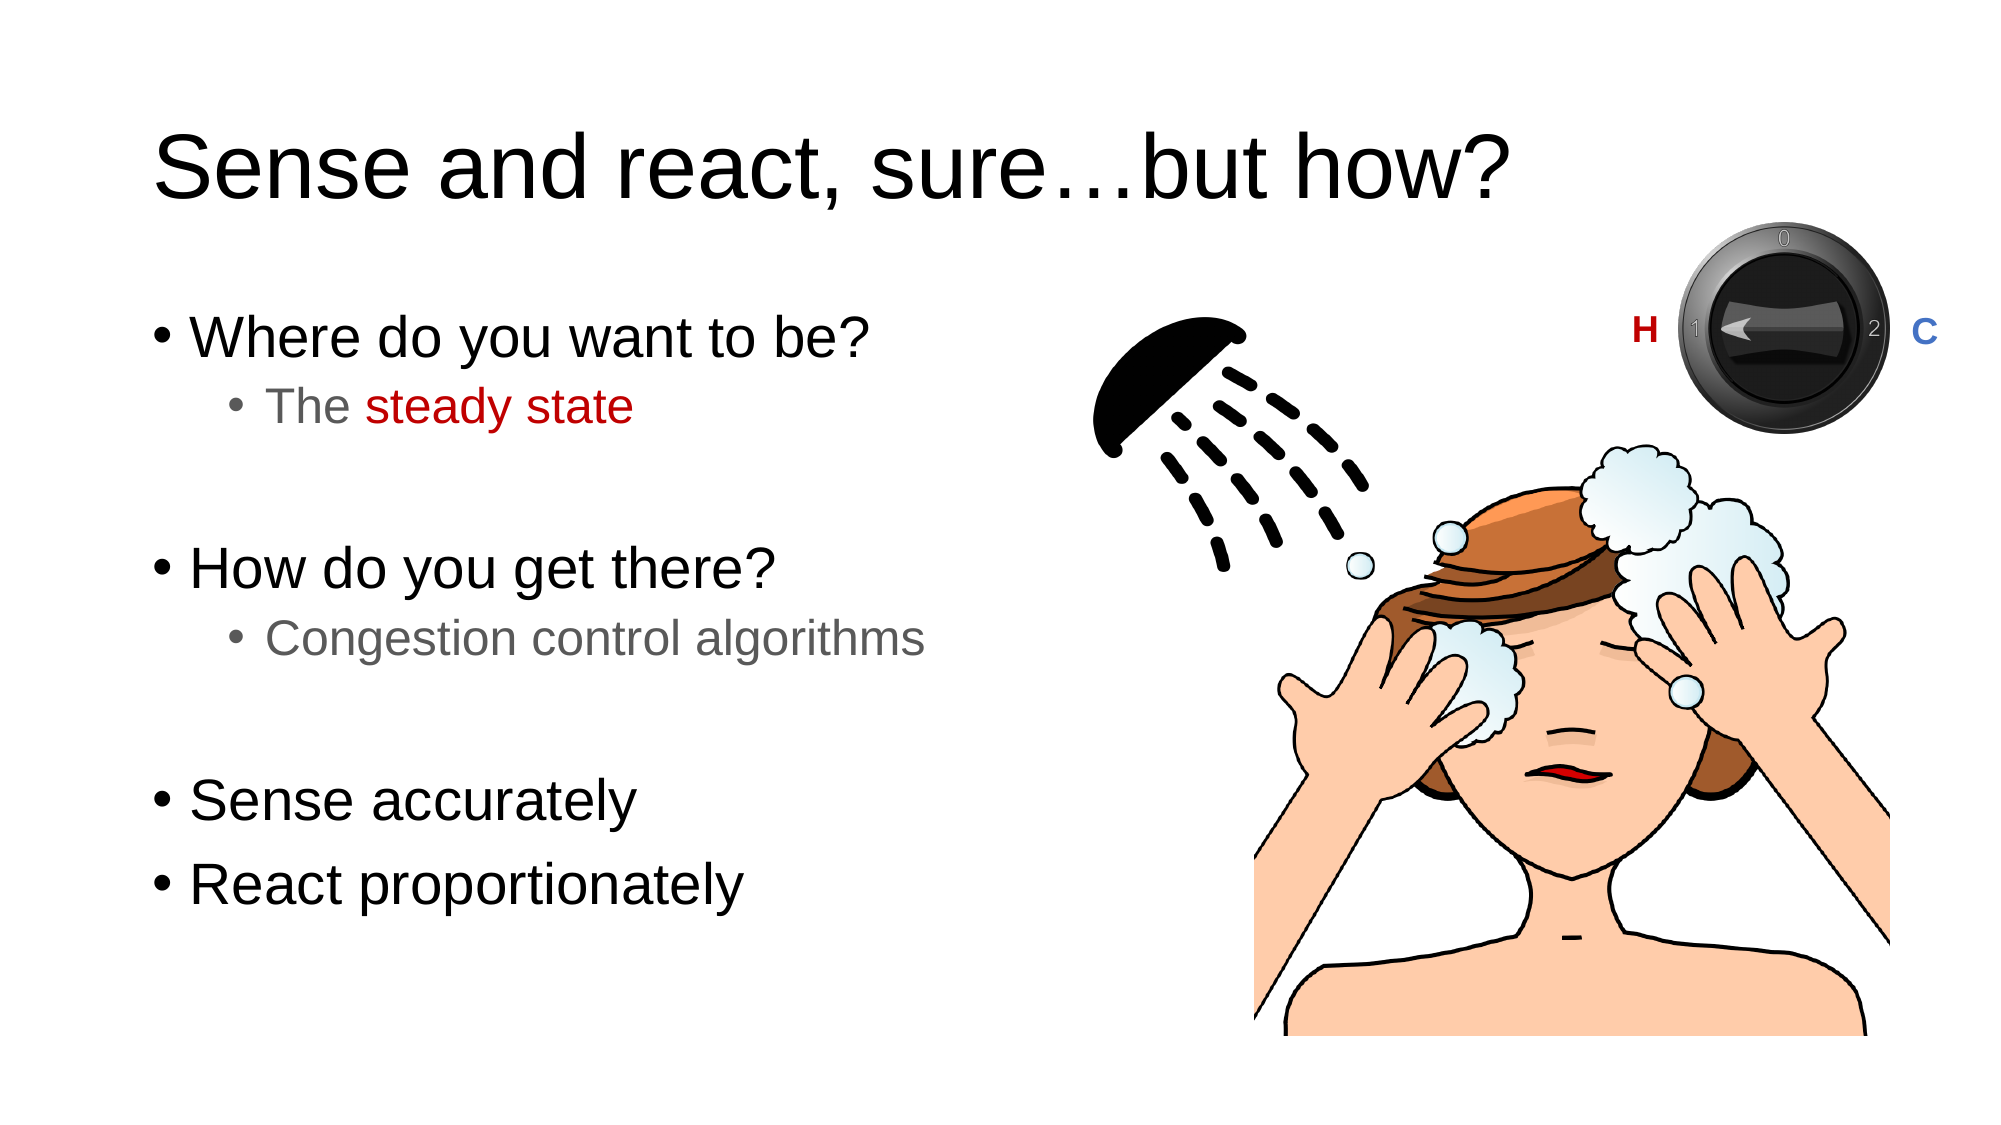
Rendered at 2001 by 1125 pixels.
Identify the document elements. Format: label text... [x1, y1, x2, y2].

title Sense and react, sure…but how? [137, 59, 1863, 278]
list Where do you want to be? The steady state How do you get there? Congestion control algorithms Sense accurately React proportionately [137, 299, 1863, 1014]
picture [1093, 317, 1890, 1036]
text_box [1617, 222, 1979, 434]
